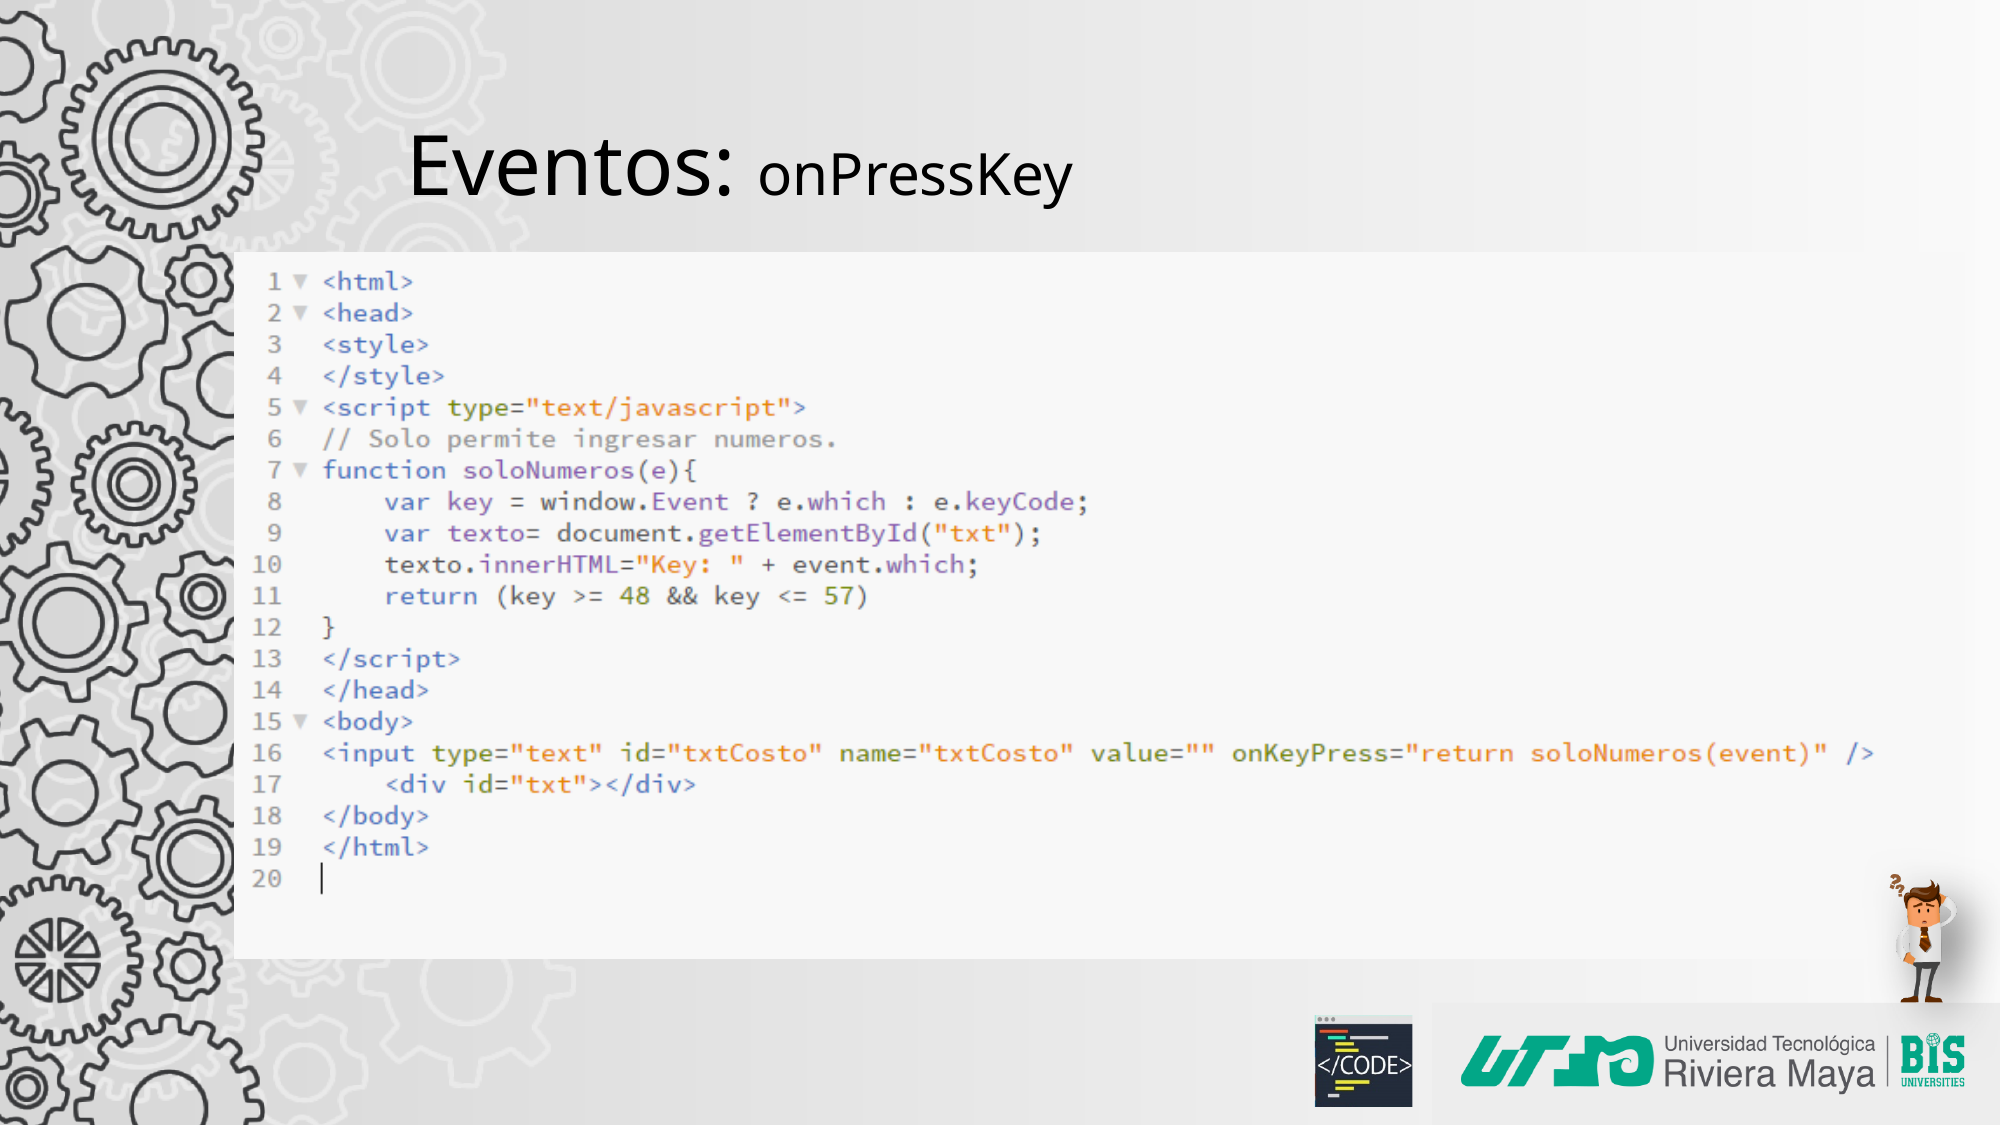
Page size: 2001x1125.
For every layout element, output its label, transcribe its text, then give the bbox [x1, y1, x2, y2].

picture [1460, 1030, 1966, 1096]
text_box [669, 959, 1189, 1059]
title Eventos: onPressKey [304, 59, 1863, 252]
picture [0, 12, 2000, 1125]
picture [1314, 1015, 1413, 1107]
